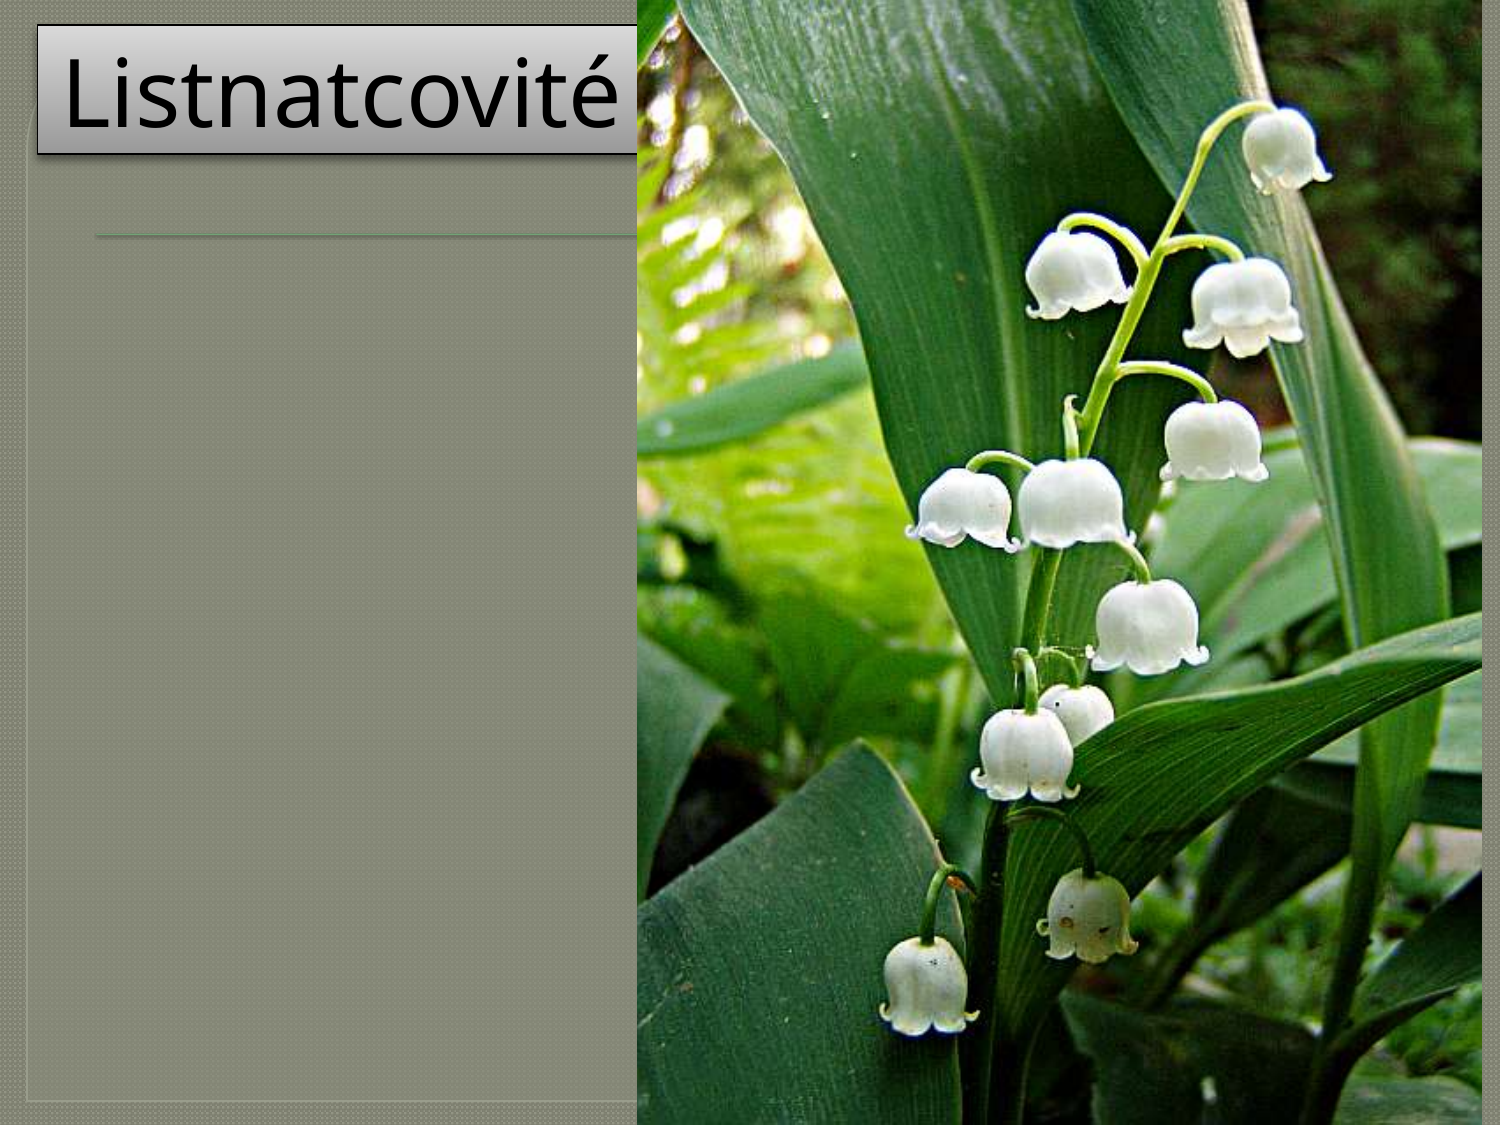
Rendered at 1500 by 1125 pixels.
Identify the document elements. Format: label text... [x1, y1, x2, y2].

text_box Listnatcovité [37, 24, 630, 155]
picture [637, 0, 1482, 1125]
